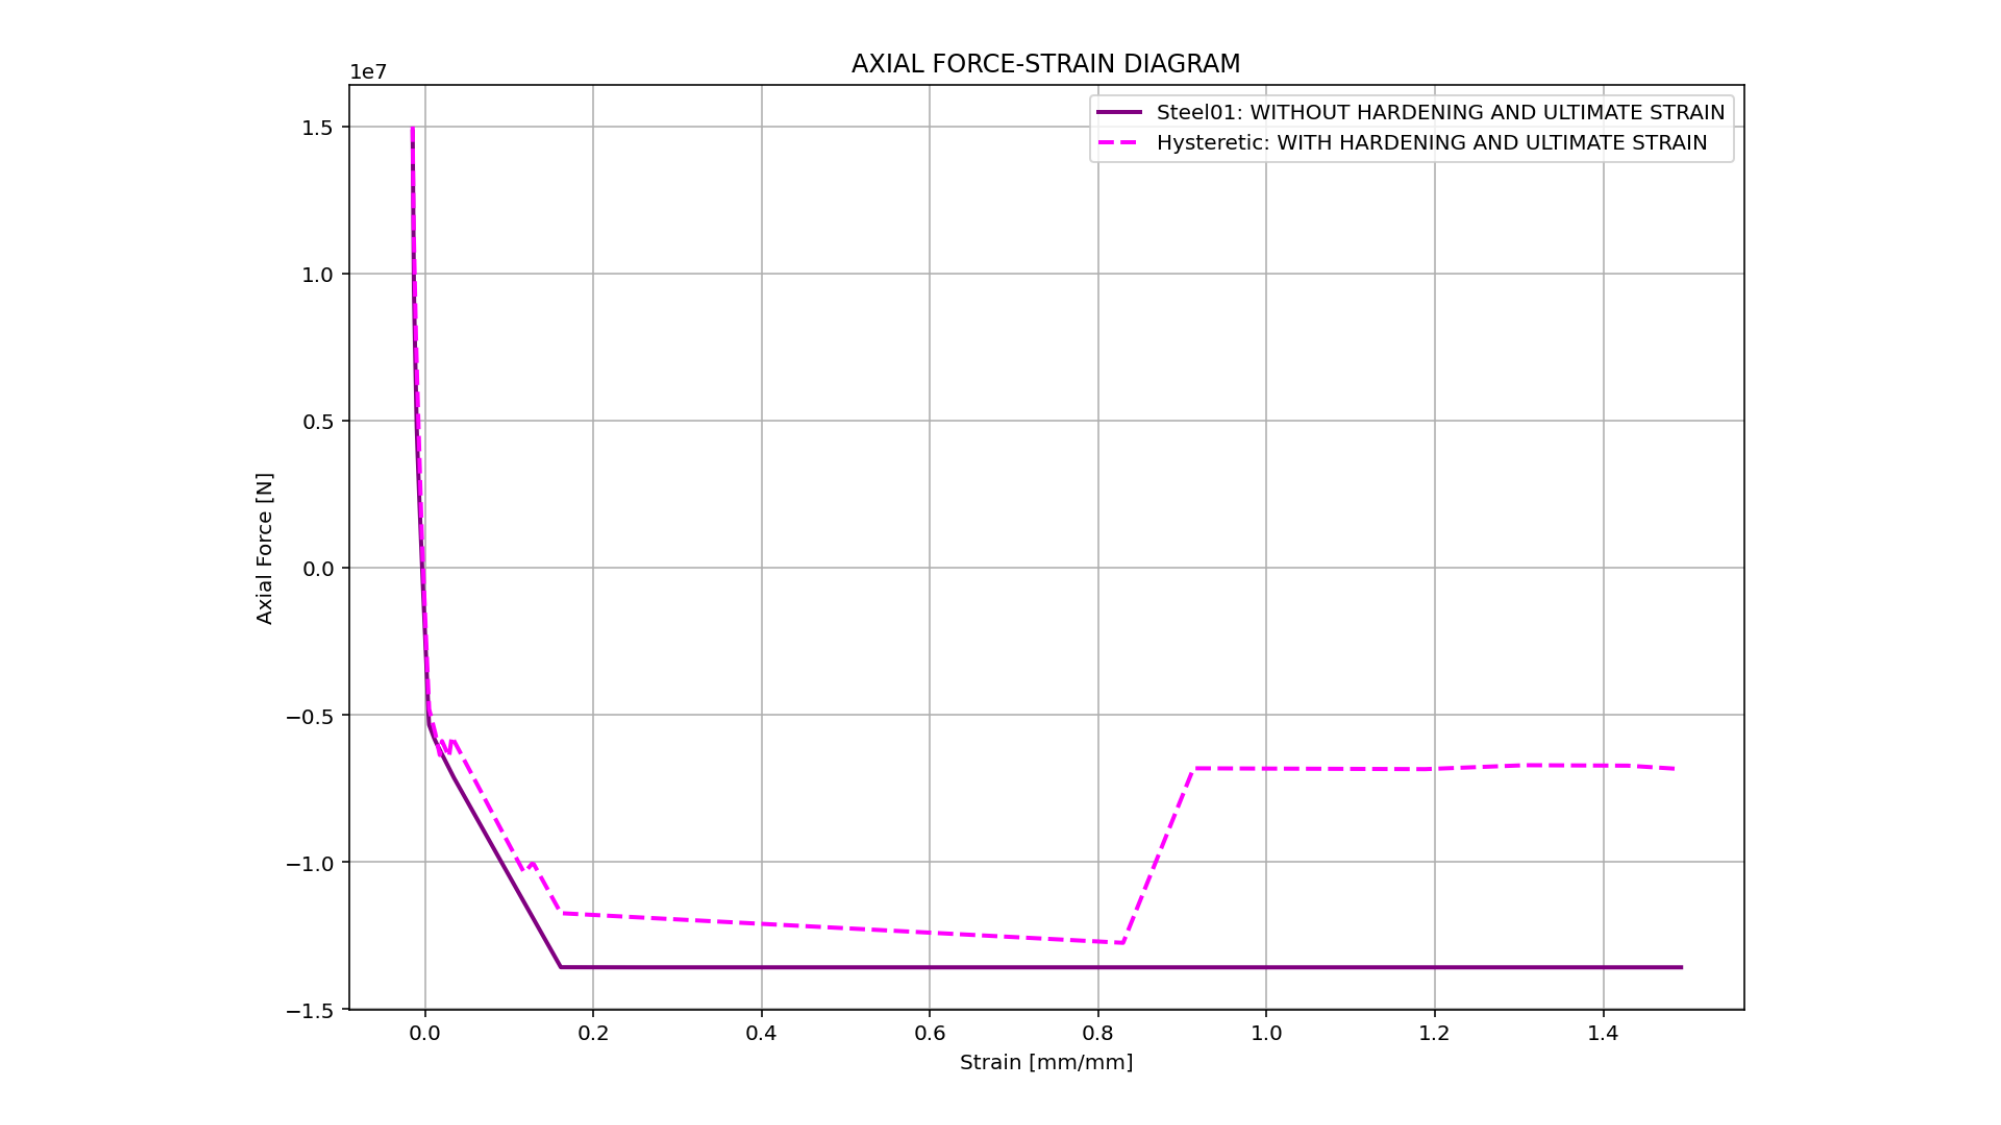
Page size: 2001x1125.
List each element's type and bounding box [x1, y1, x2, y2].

picture [240, 37, 1760, 1087]
